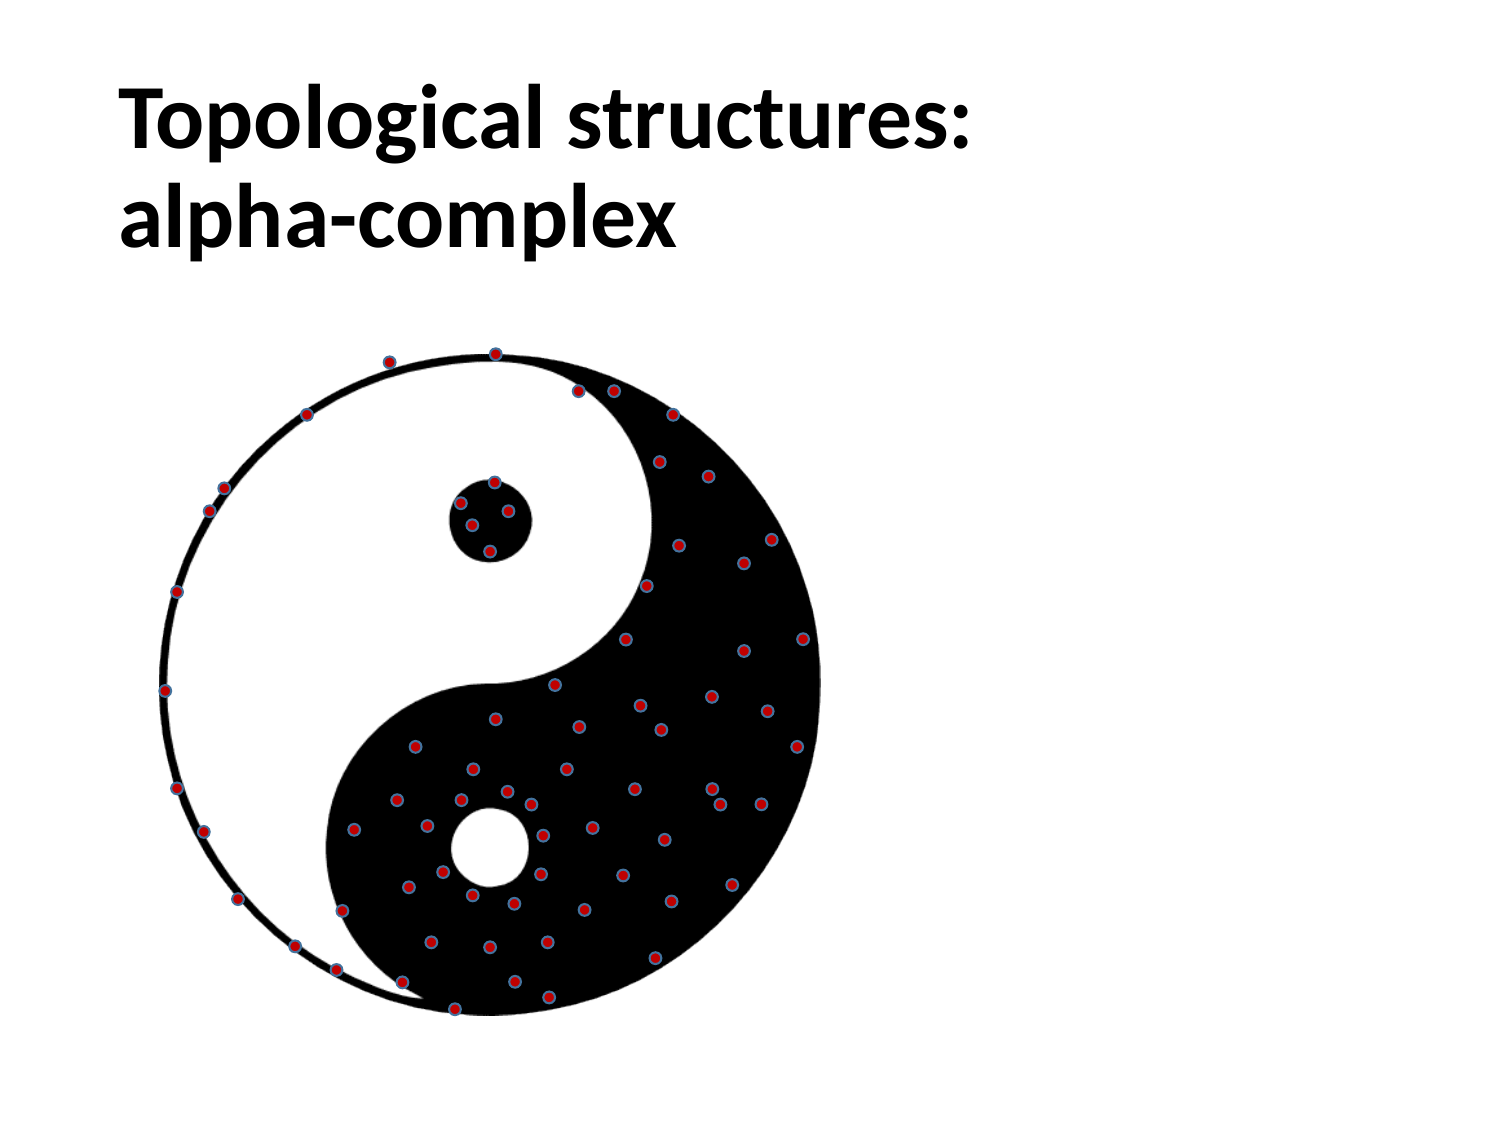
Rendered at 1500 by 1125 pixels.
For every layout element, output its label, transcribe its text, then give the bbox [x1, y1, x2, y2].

picture [159, 354, 821, 1016]
text_box [488, 347, 503, 354]
title Topological structures: alpha-complex [103, 59, 1397, 278]
